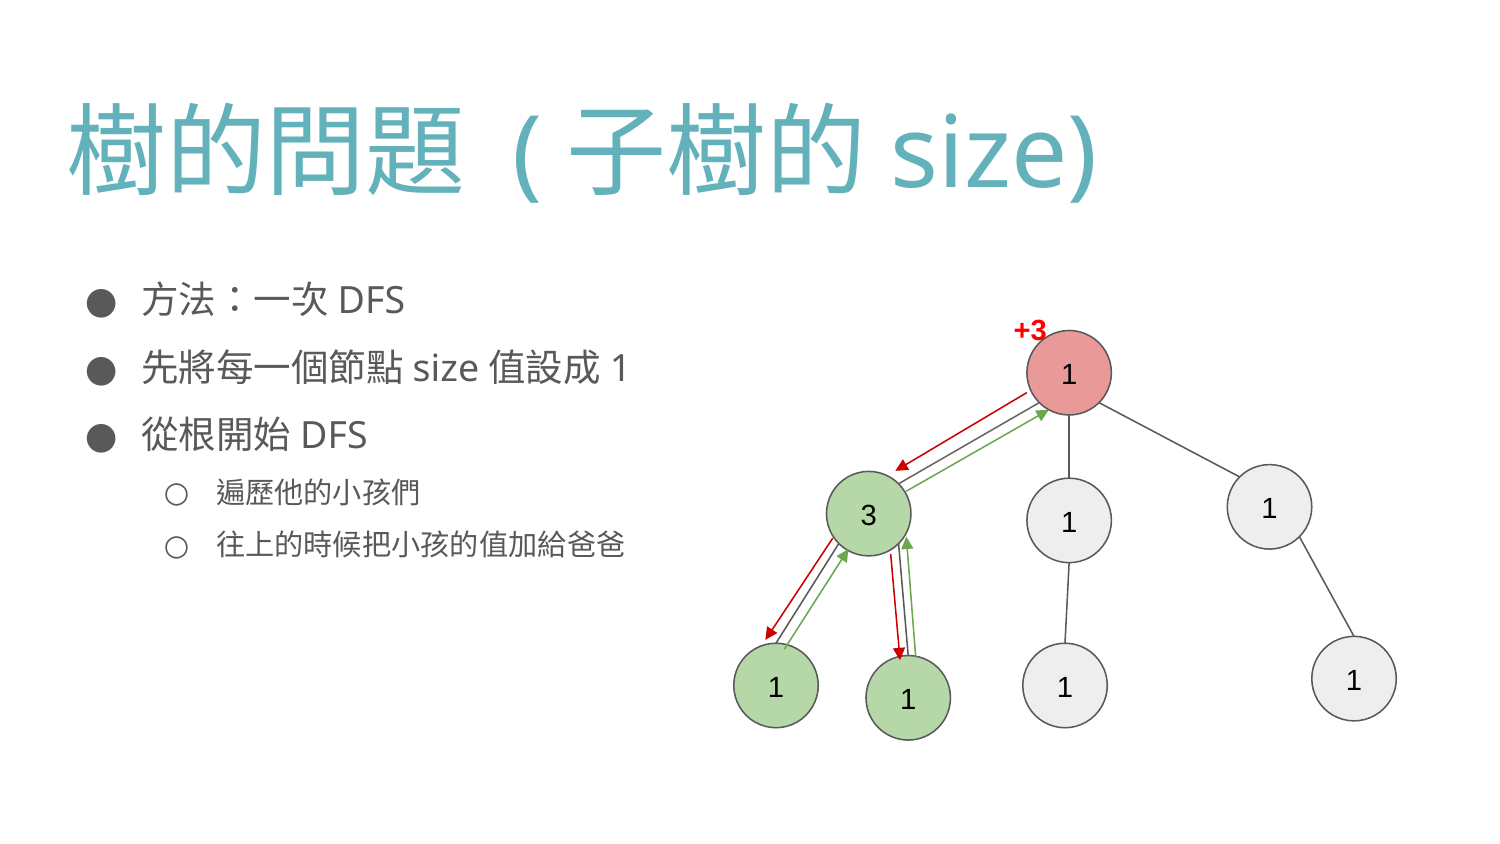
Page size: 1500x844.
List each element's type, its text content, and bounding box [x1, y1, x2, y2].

text_box 1 [1022, 643, 1108, 728]
text_box 1 [1026, 333, 1112, 415]
text_box 1 [1227, 464, 1312, 550]
text_box 3 [826, 471, 911, 556]
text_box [906, 409, 1050, 492]
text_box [765, 537, 833, 641]
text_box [1299, 536, 1355, 637]
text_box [906, 536, 916, 658]
text_box 1 [1026, 478, 1112, 563]
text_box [890, 553, 901, 661]
list 方法：一次DFS 先將每一個節點size值設成1 從根開始DFS 遍歷他的小孩們 往上的時候把小孩的值加給爸爸 [51, 239, 1449, 750]
title 樹的問題 (子樹的size) [51, 72, 1449, 221]
text_box 1 [733, 645, 819, 728]
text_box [895, 392, 1028, 472]
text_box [1098, 402, 1240, 478]
text_box 1 [865, 657, 951, 741]
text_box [783, 548, 849, 650]
text_box 1 [1311, 636, 1397, 721]
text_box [1031, 402, 1040, 408]
text_box +3 [998, 296, 1084, 340]
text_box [1064, 562, 1070, 644]
